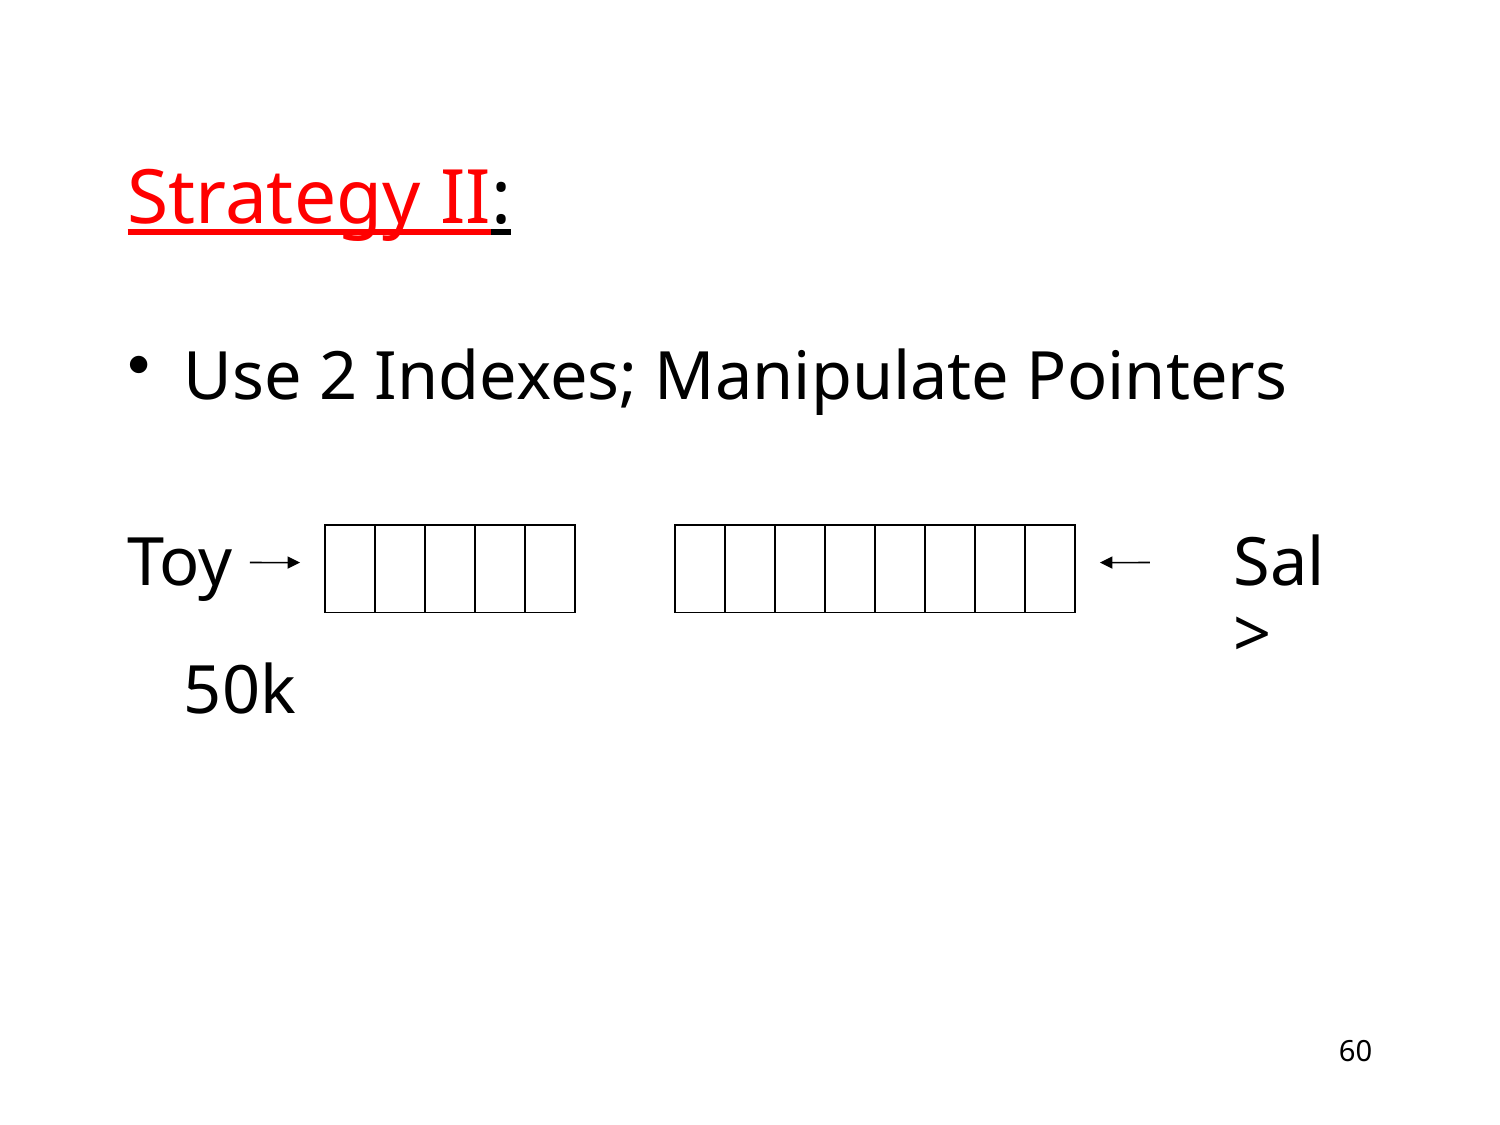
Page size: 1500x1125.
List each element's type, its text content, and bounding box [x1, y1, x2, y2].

text_box [375, 524, 425, 613]
text_box [1099, 556, 1150, 569]
text_box [525, 524, 575, 613]
text_box [975, 524, 1025, 613]
slide_number 60 [1074, 1024, 1388, 1101]
text_box [324, 524, 375, 613]
text_box [249, 556, 301, 569]
text_box [675, 524, 725, 613]
text_box [1025, 524, 1075, 613]
text_box [774, 524, 825, 613]
text_box [425, 524, 475, 613]
text_box [725, 524, 774, 613]
list Use 2 Indexes; Manipulate Pointers Toy Sal > 50k [112, 324, 1388, 1000]
text_box [924, 524, 975, 613]
text_box [475, 524, 525, 613]
title Strategy II: [112, 99, 1388, 288]
text_box [825, 524, 875, 613]
text_box [875, 524, 924, 613]
